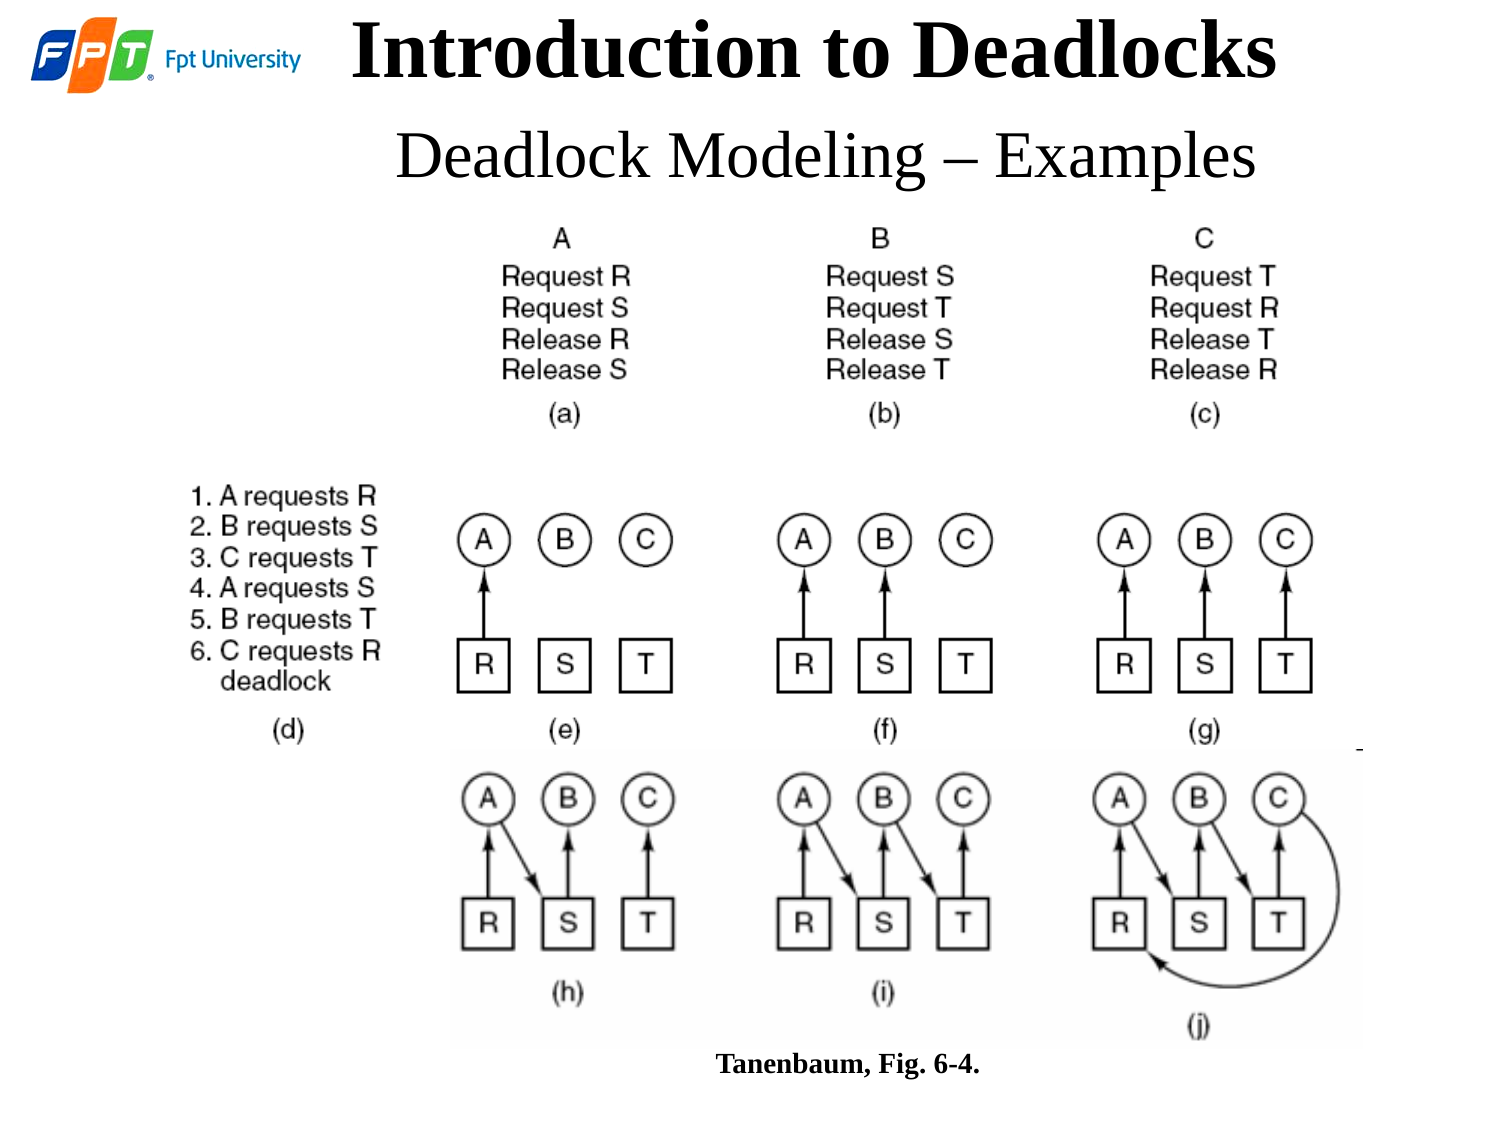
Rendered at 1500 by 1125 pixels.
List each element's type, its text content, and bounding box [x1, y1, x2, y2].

title Introduction to Deadlocks Deadlock Modeling – Examples [150, 0, 1500, 188]
picture [0, 0, 150, 122]
text_box Tanenbaum, Fig. 6-4. [700, 1058, 996, 1088]
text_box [124, 199, 1407, 1049]
